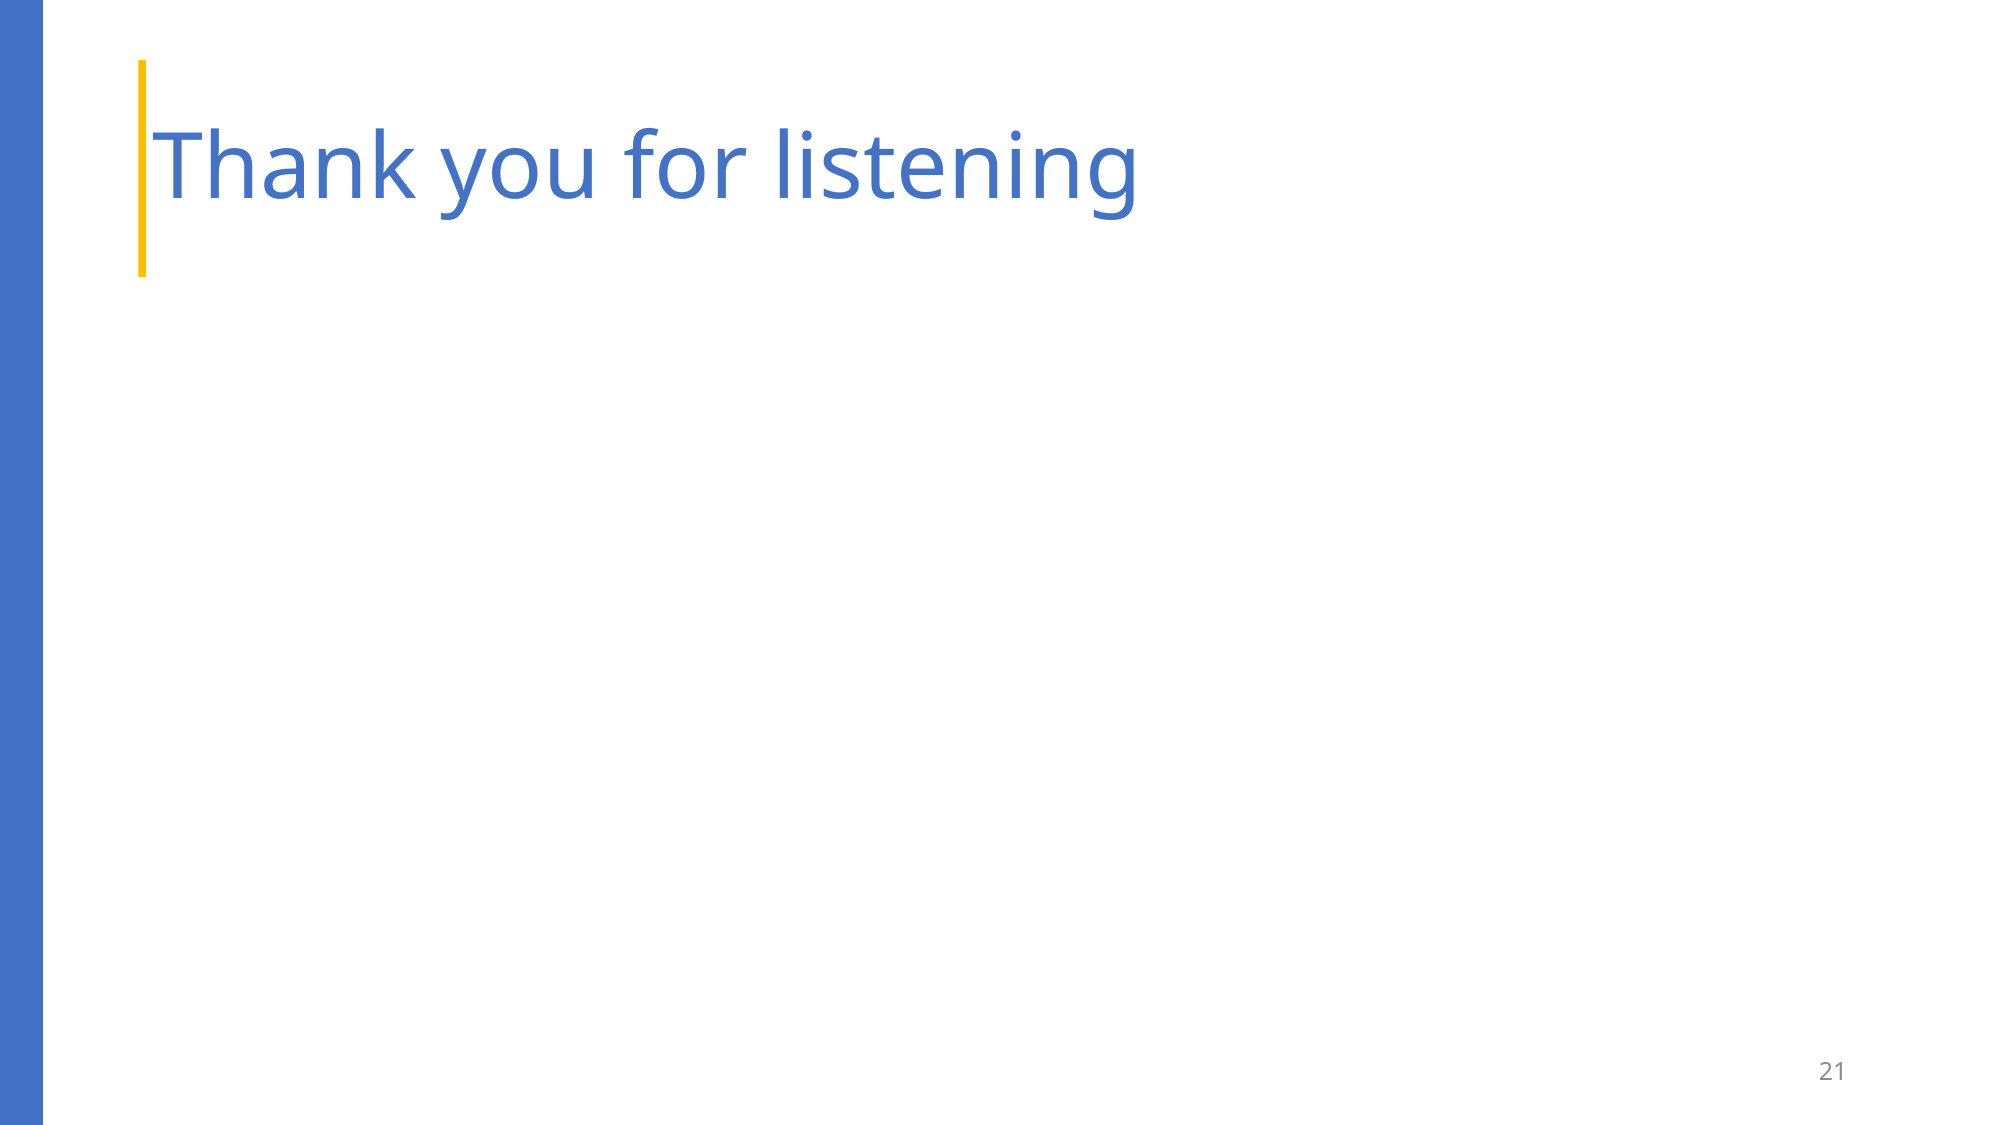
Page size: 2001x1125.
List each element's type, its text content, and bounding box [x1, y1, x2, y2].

slide_number 21 [1412, 1042, 1863, 1103]
title Thank you for listening [137, 59, 1863, 278]
